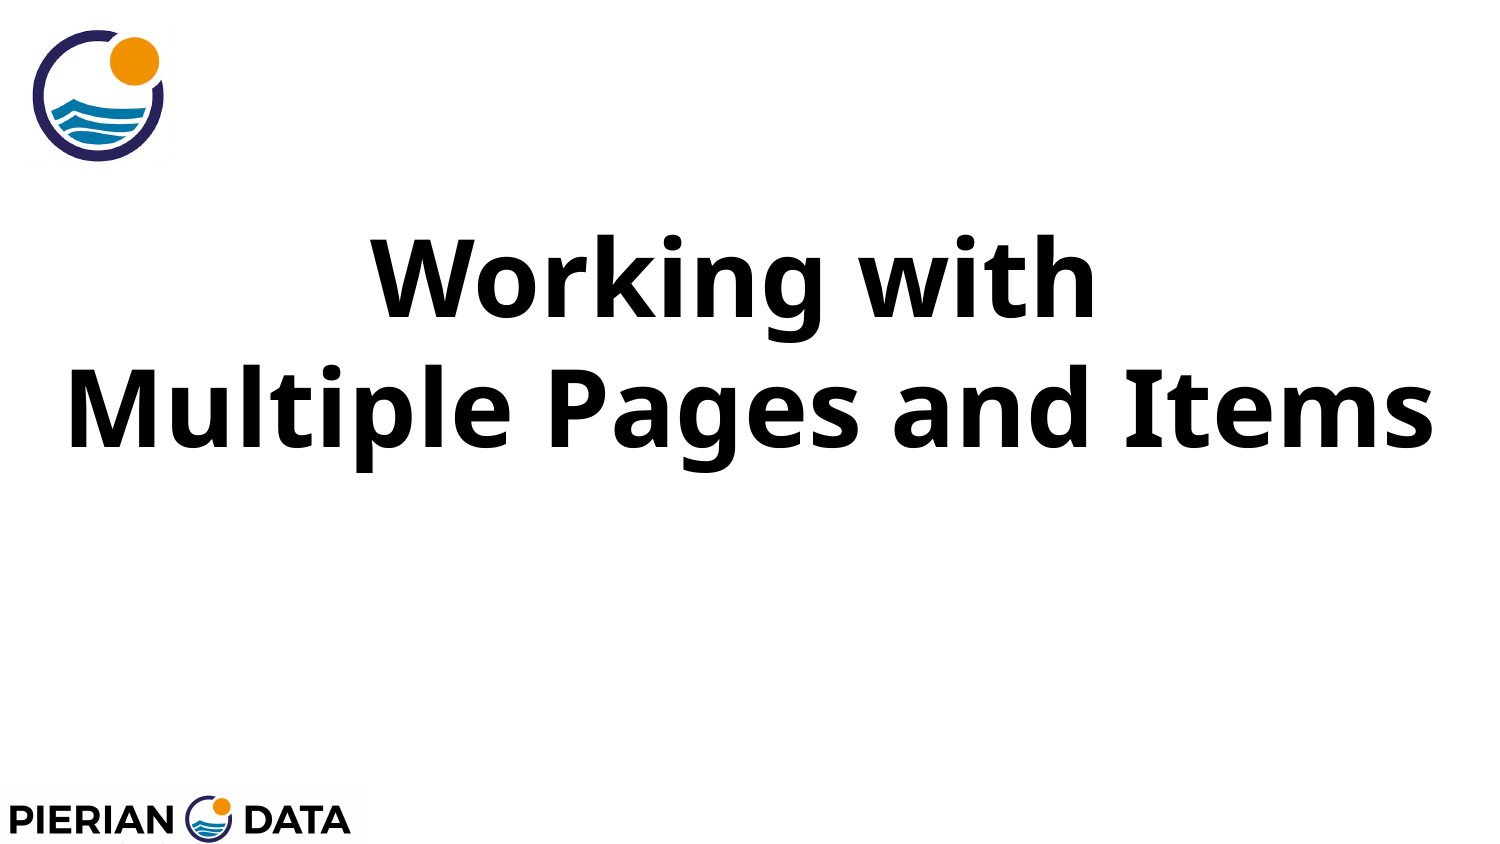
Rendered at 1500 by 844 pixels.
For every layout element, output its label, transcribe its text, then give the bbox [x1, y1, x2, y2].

picture [0, 787, 368, 844]
picture [24, 24, 172, 167]
title Working with Multiple Pages and Items [0, 253, 1500, 484]
